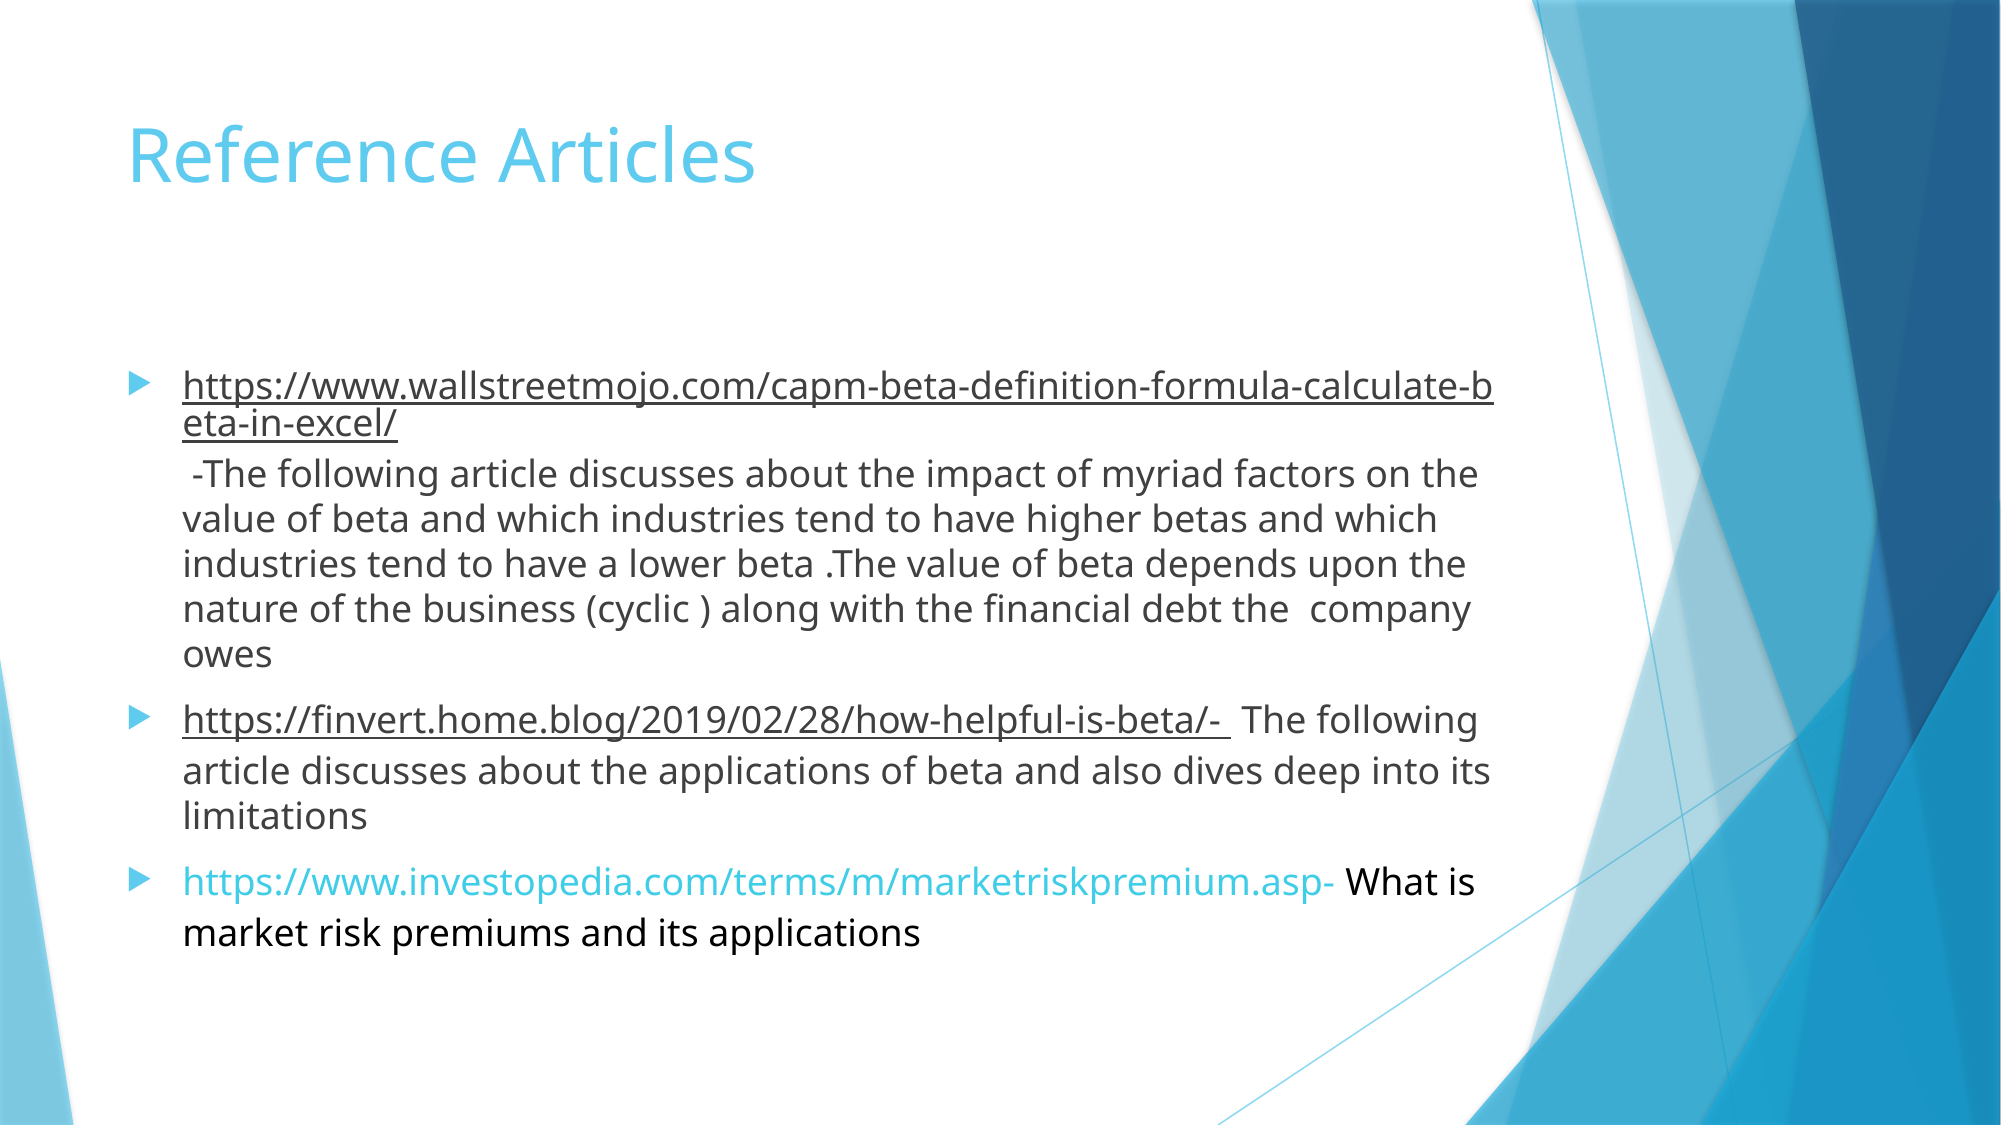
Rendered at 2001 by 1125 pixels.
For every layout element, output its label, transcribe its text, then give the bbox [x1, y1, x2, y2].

title Reference Articles [111, 99, 1522, 317]
list https://www.wallstreetmojo.com/capm-beta-definition-formula-calculate-beta-in-excel/ -The following article discusses about the impact of myriad factors on the value of beta and which industries tend to have higher betas and which industries tend to have a lower beta .The value of beta depends upon the nature of the business (cyclic ) along with the financial debt the company owes https://finvert.home.blog/2019/02/28/how-helpful-is-beta/- The following article discusses about the applications of beta and also dives deep into its limitations https://www.investopedia.com/terms/m/marketriskpremium.asp- What is market risk premiums and its applications [111, 354, 1522, 992]
